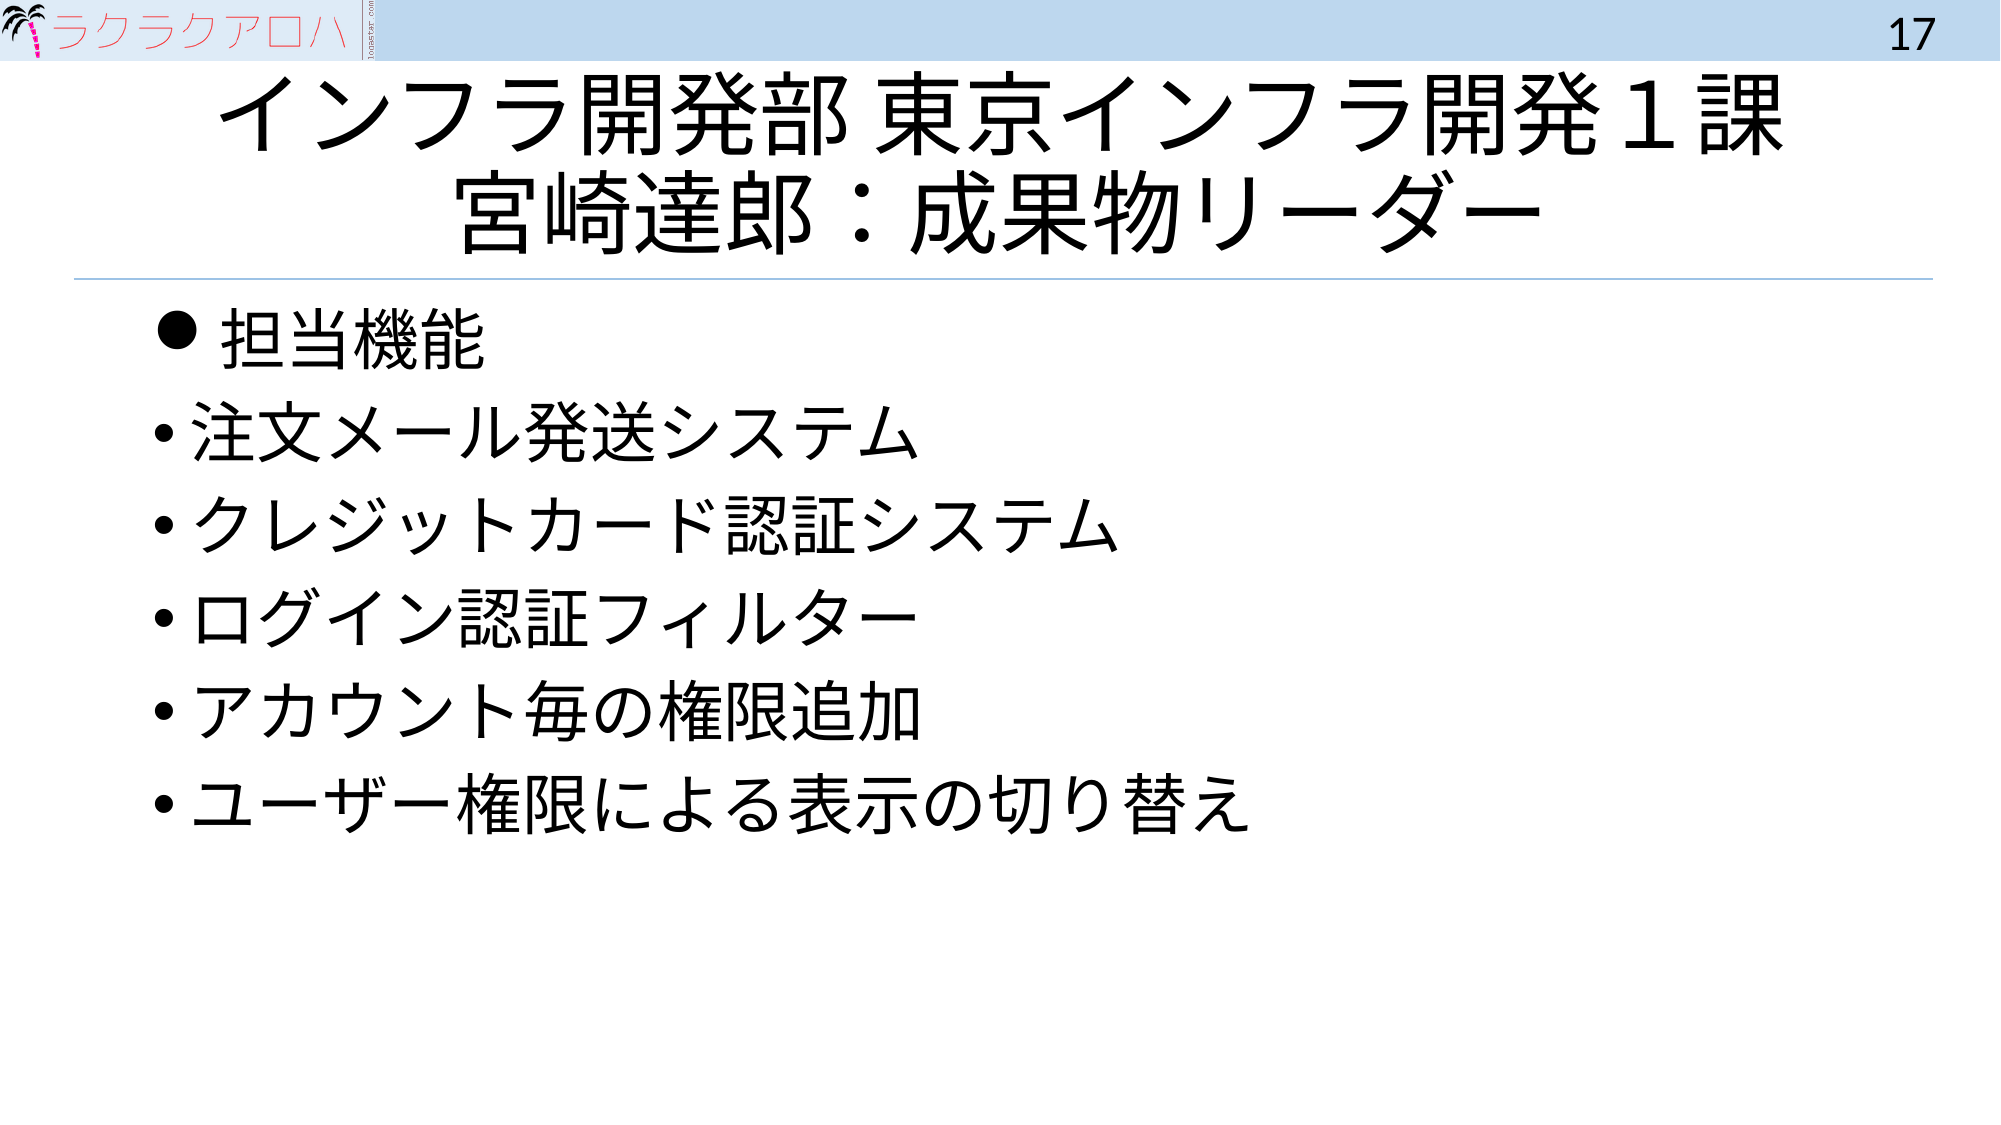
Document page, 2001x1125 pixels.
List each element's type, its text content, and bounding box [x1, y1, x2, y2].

title インフラ開発部 東京インフラ開発１課 宮崎達郎：成果物リーダー [137, 59, 1863, 278]
list 担当機能 注文メール発送システム クレジットカード認証システム ログイン認証フィルター アカウント毎の権限追加 ユーザー権限による表示の切り替え [137, 299, 1863, 1014]
slide_number 17 [1501, 0, 1952, 60]
